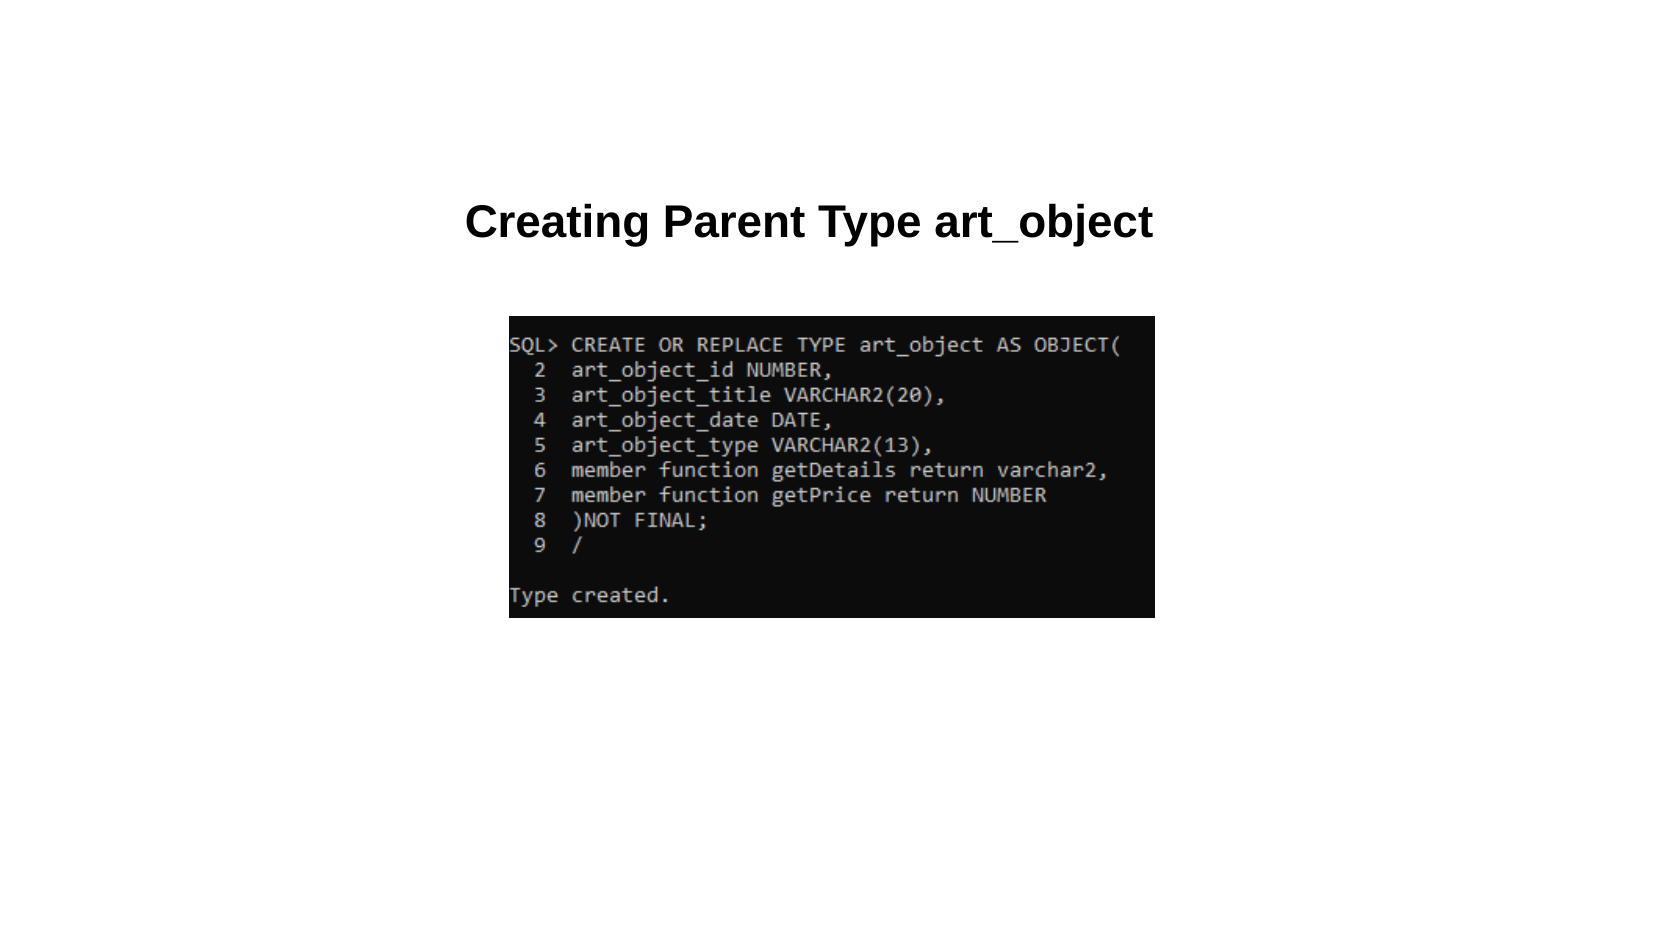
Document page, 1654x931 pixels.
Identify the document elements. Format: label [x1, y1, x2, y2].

picture [509, 316, 1155, 618]
text_box [450, 189, 1200, 306]
